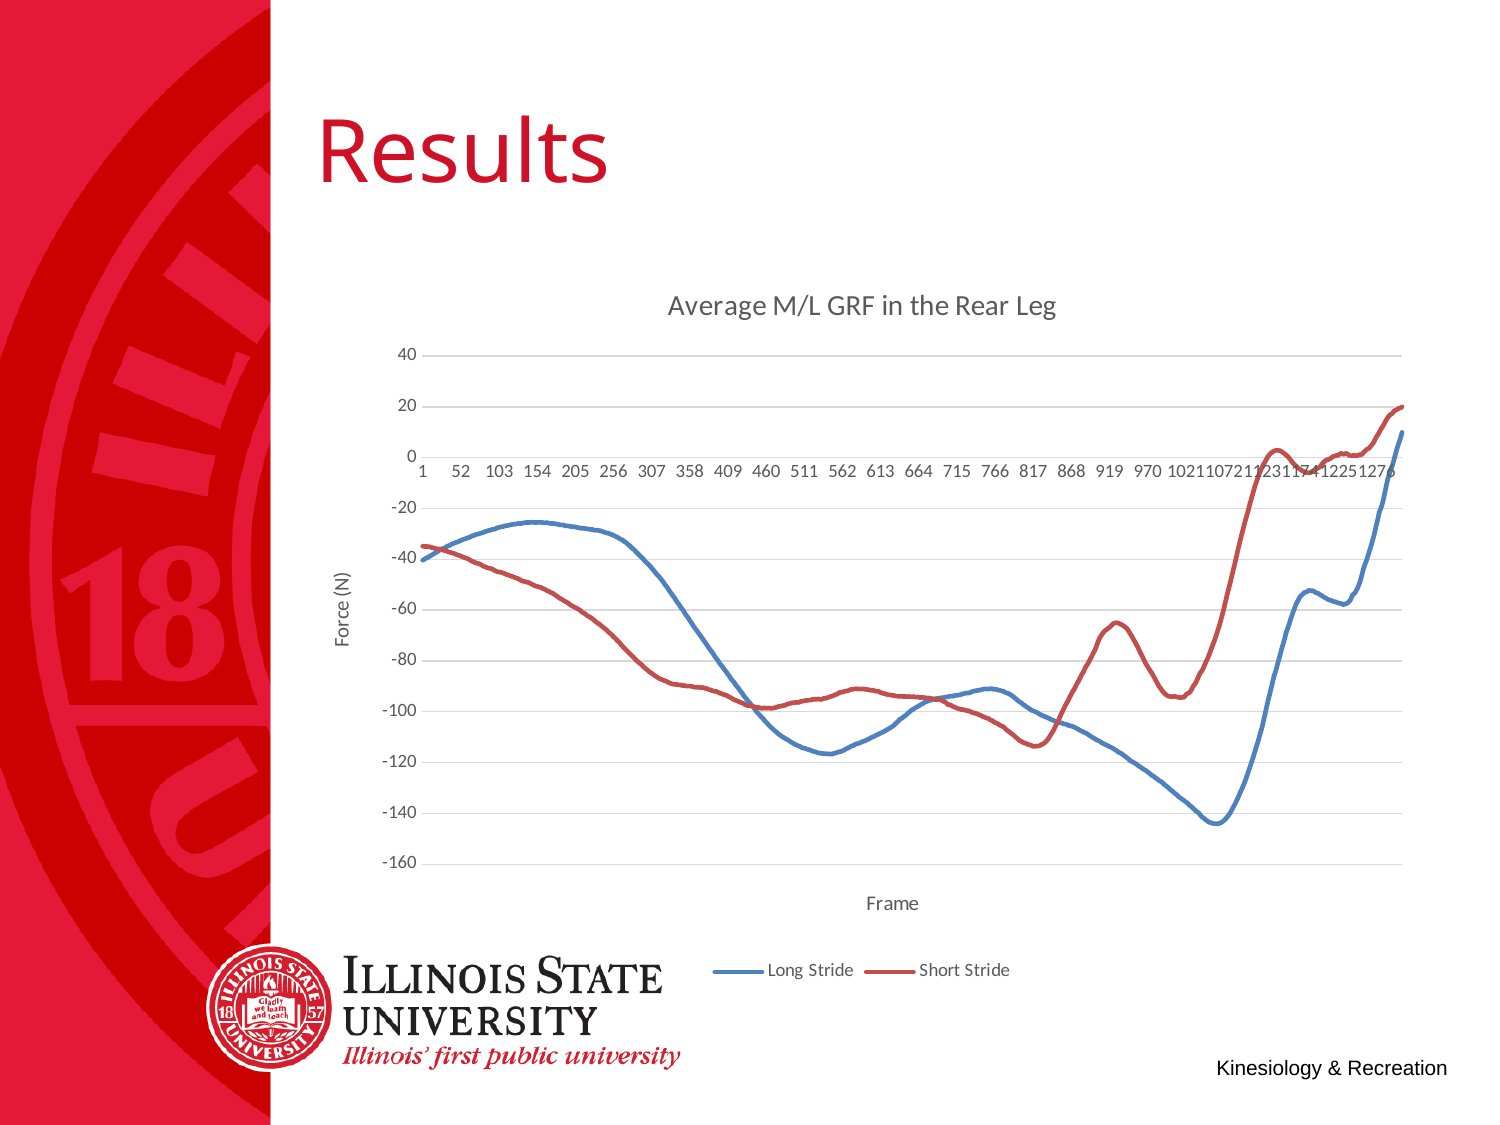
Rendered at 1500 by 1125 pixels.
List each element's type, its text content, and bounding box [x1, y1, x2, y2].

chart [299, 262, 1426, 988]
picture [0, 0, 1500, 1125]
title Results [300, 62, 1425, 233]
